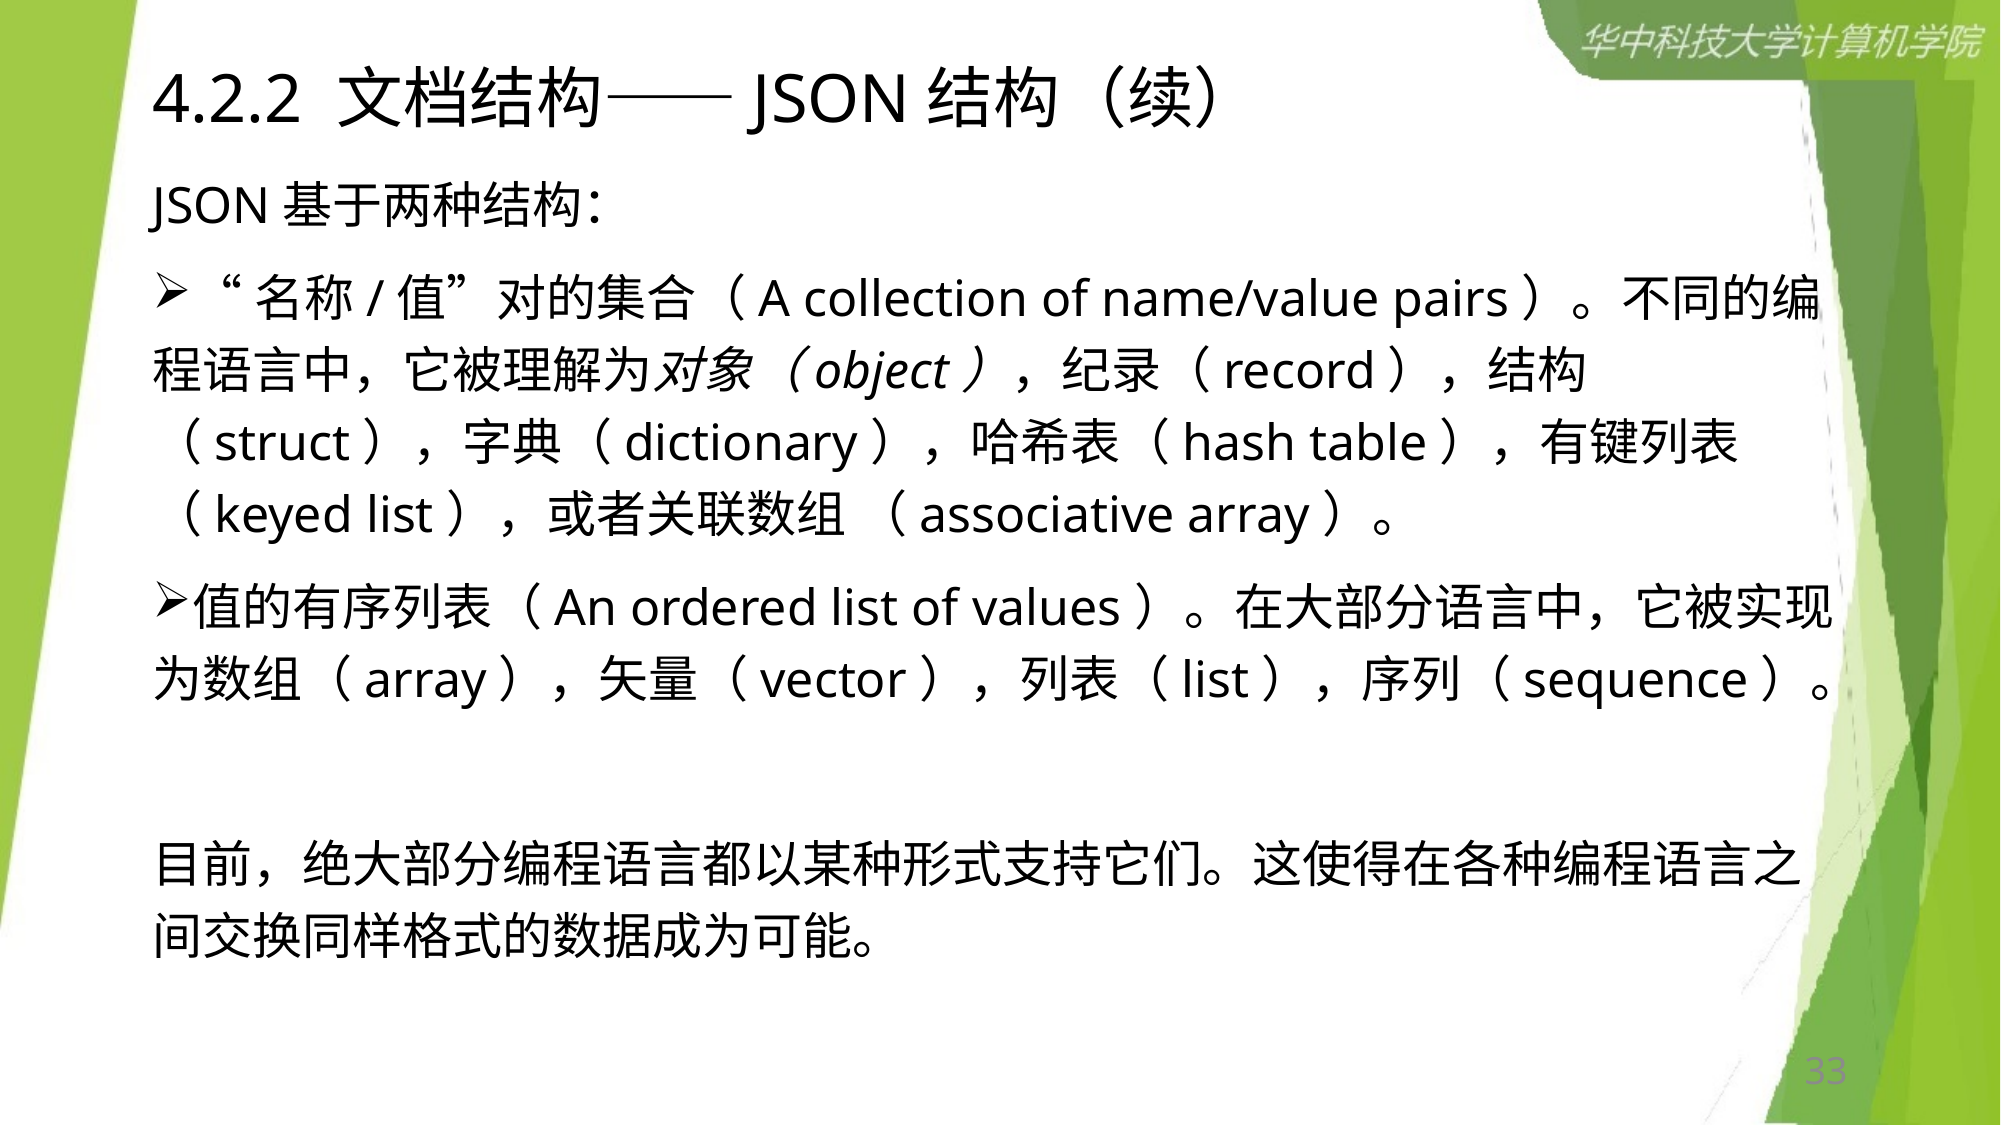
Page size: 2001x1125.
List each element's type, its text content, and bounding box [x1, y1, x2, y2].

slide_number 33 [1412, 1042, 1863, 1103]
list JSON基于两种结构： “名称/值”对的集合（A collection of name/value pairs）。不同的编程语言中，它被理解为对象（object），纪录（record），结构（struct），字典（dictionary），哈希表（hash table），有键列表（keyed list），或者关联数组 （associative array）。 值的有序列表（An ordered list of values）。在大部分语言中，它被实现为数组（array），矢量（vector），列表（list），序列（sequence）。 目前，绝大部分编程语言都以某种形式支持它们。这使得在各种编程语言之间交换同样格式的数据成为可能。 [137, 154, 1863, 1103]
title 4.2.2 文档结构——JSON结构（续） [137, 25, 1863, 154]
picture [0, 0, 2001, 1125]
